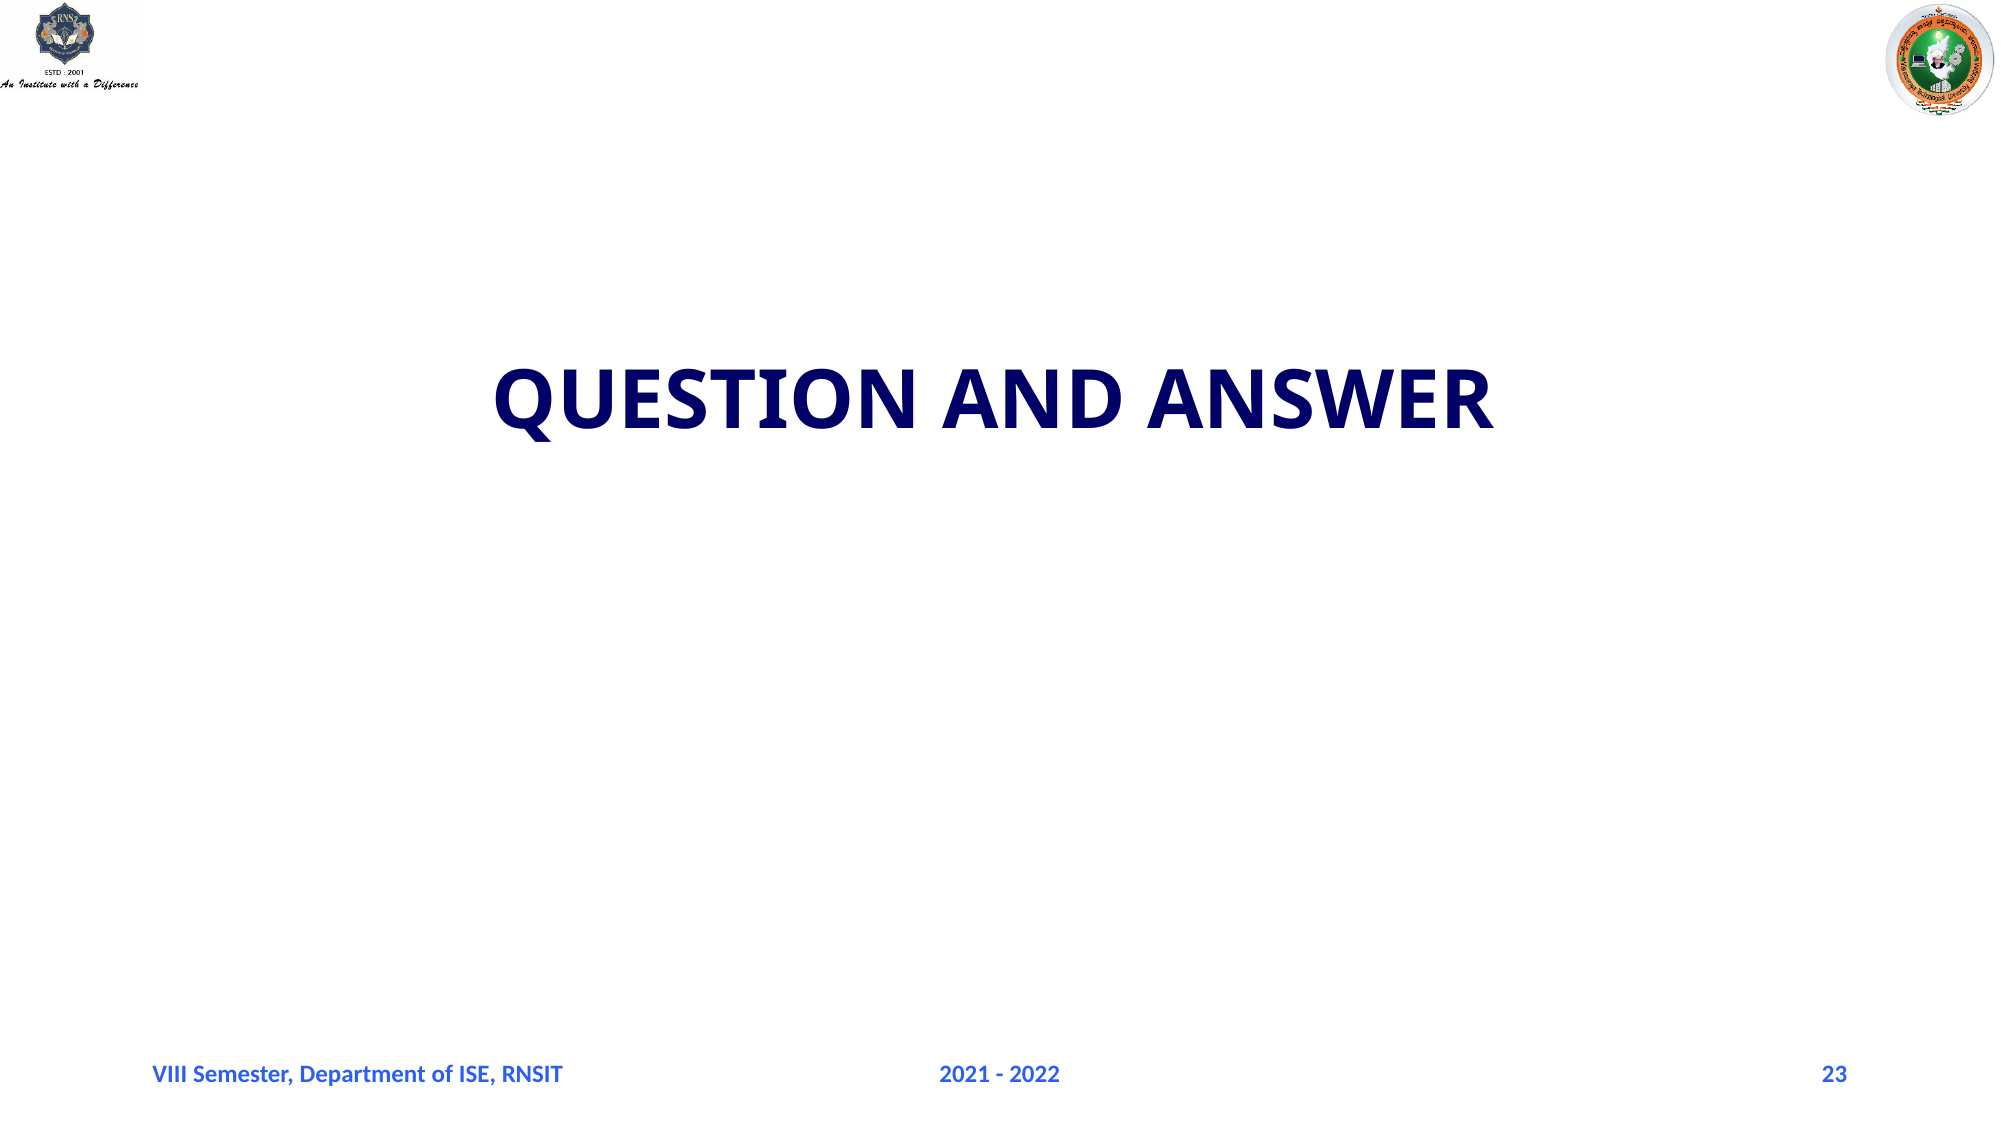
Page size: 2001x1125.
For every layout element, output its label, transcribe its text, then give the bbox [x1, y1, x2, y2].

picture [0, 0, 138, 90]
title QUESTION AND ANSWER [421, 349, 1567, 513]
slide_number 23 [1412, 1042, 1863, 1103]
picture [1882, 2, 1997, 117]
footer 2021 - 2022 [662, 1042, 1338, 1103]
slide_number VIII Semester, Department of ISE, RNSIT [137, 1042, 662, 1103]
